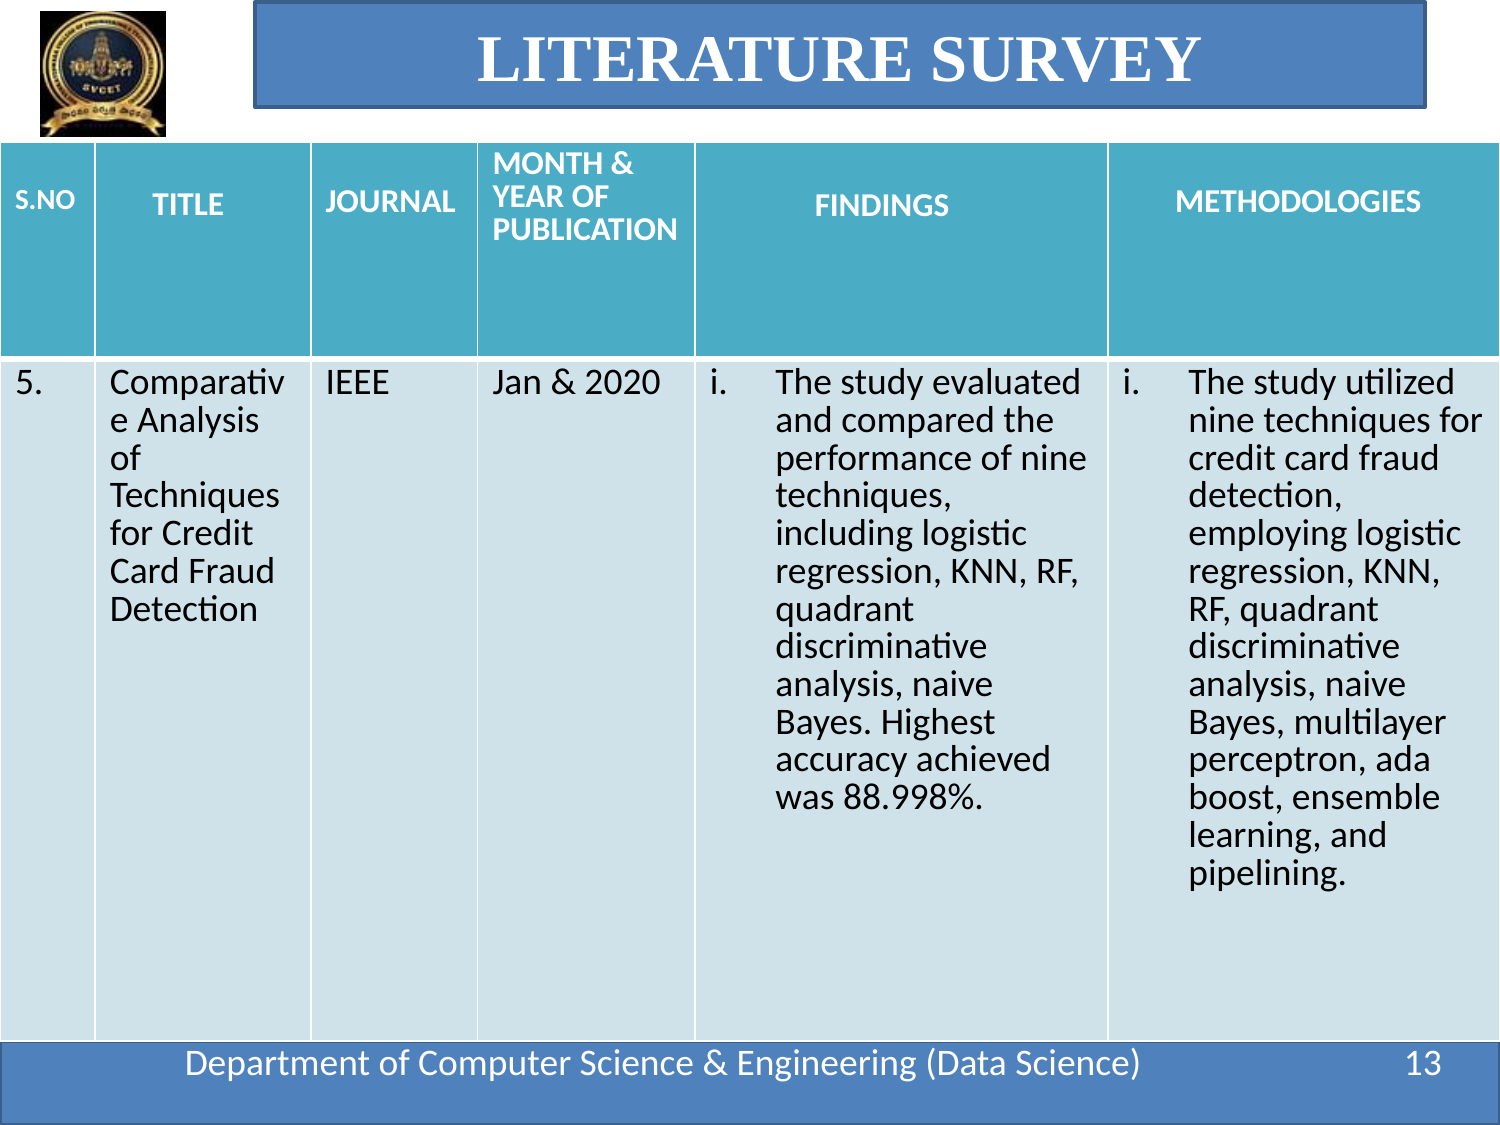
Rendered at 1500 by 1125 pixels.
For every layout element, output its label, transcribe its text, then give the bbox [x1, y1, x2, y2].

table_cell 5. [1, 362, 94, 1040]
picture [40, 11, 167, 137]
table_cell Comparative Analysis of Techniques for Credit Card Fraud Detection [96, 362, 310, 1040]
table_cell Jan & 2020 [478, 362, 694, 1040]
table_header METHODOLOGIES [1109, 143, 1499, 356]
table_header S.NO [1, 143, 94, 356]
table_header FINDINGS [696, 143, 1107, 356]
table_cell The study utilized nine techniques for credit card fraud detection, employing logistic regression, KNN, RF, quadrant discriminative analysis, naive Bayes, multilayer perceptron, ada boost, ensemble learning, and pipelining. [1109, 362, 1499, 1040]
title LITERATURE SURVEY [253, 0, 1427, 109]
table_header TITLE [96, 143, 310, 356]
table_cell The study evaluated and compared the performance of nine techniques, including logistic regression, KNN, RF, quadrant discriminative analysis, naive Bayes. Highest accuracy achieved was 88.998%. [696, 362, 1107, 1040]
table_cell IEEE [312, 362, 477, 1040]
table_header JOURNAL [312, 143, 477, 356]
text_box Department of Computer Science & Engineering (Data Science) 13 [0, 1042, 1500, 1125]
table_header MONTH & YEAR OF PUBLICATION [478, 143, 694, 356]
